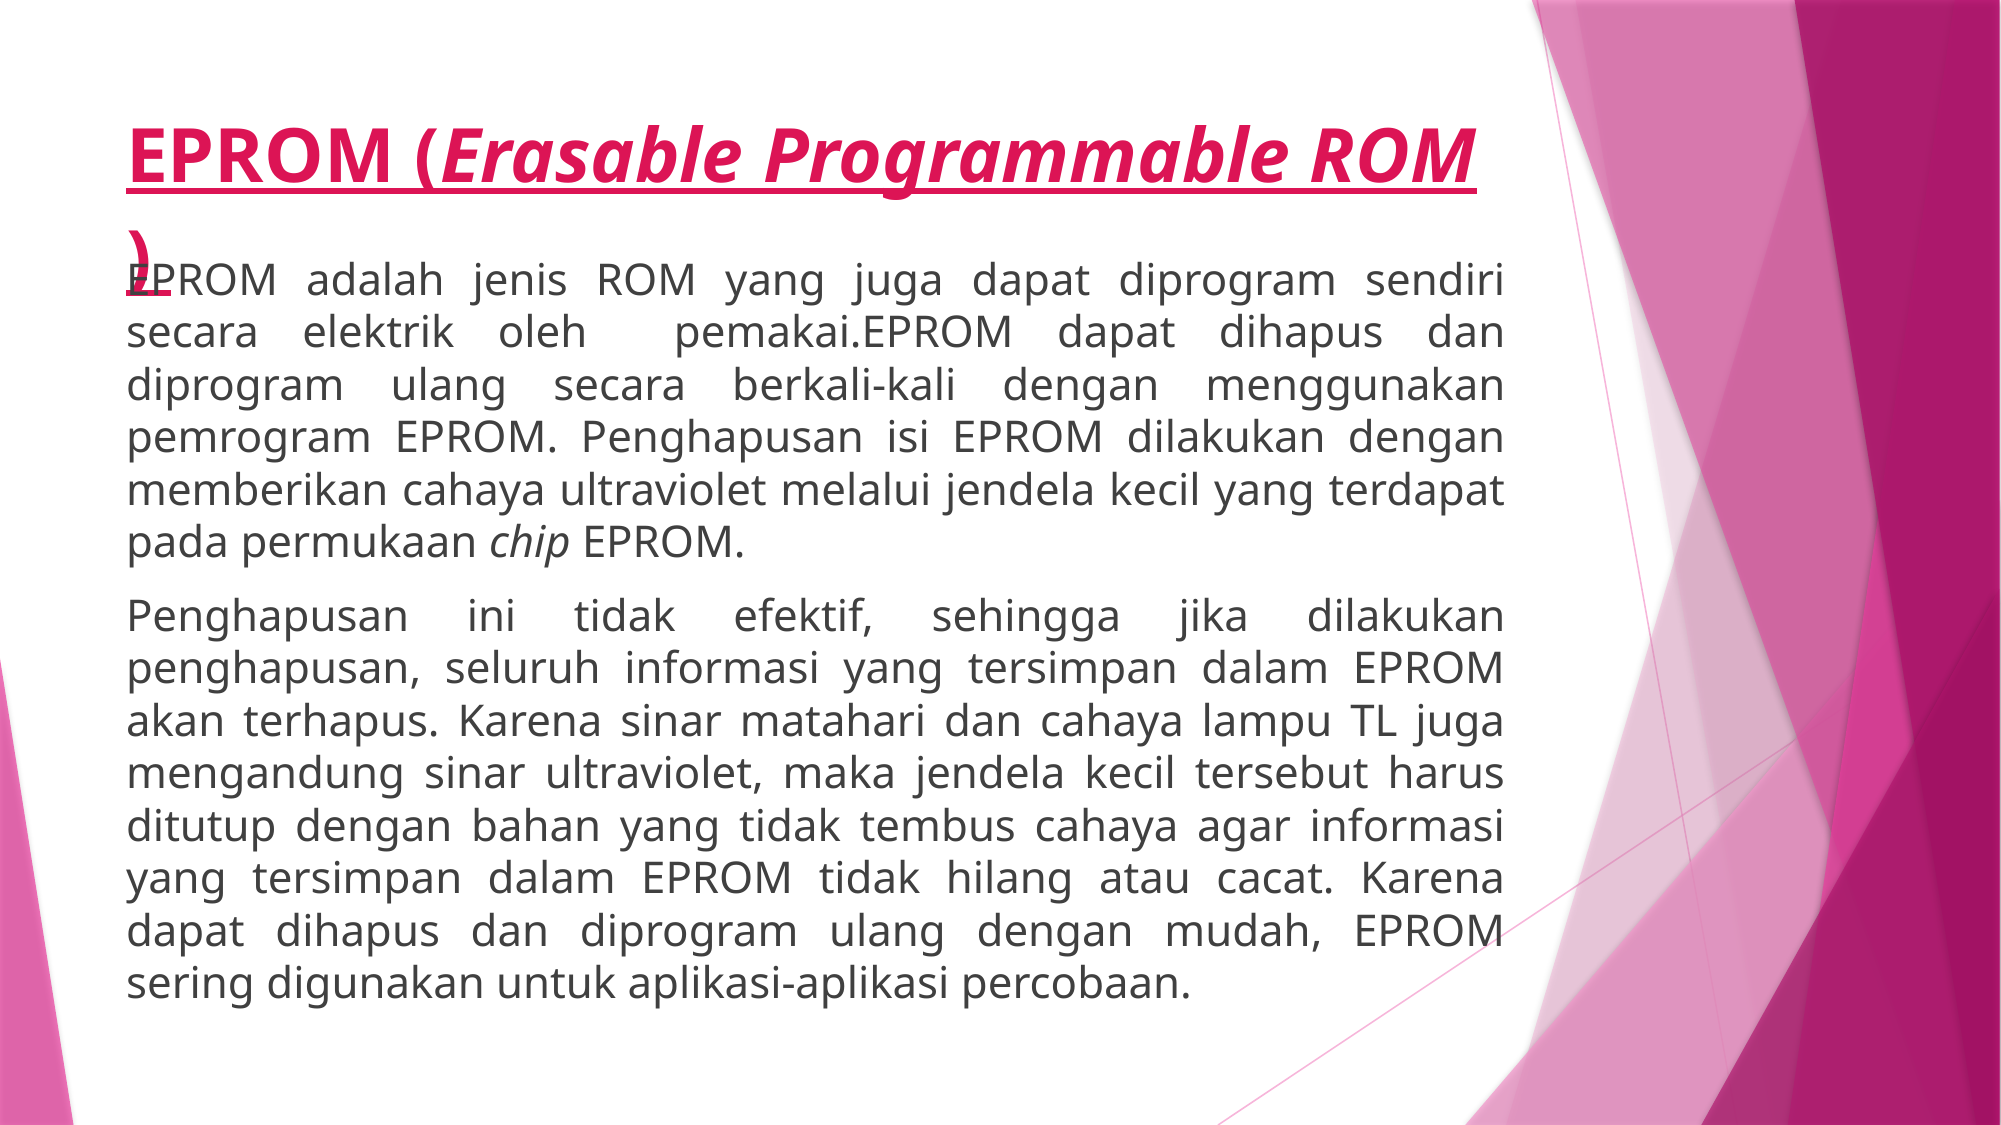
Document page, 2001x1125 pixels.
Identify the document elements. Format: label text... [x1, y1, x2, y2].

list EPROM adalah jenis ROM yang juga dapat diprogram sendiri secara elektrik oleh pemakai.EPROM dapat dihapus dan diprogram ulang secara berkali-kali dengan menggunakan pemrogram EPROM. Penghapusan isi EPROM dilakukan dengan memberikan cahaya ultraviolet melalui jendela kecil yang terdapat pada permukaan chip EPROM. Penghapusan ini tidak efektif, sehingga jika dilakukan penghapusan, seluruh informasi yang tersimpan dalam EPROM akan terhapus. Karena sinar matahari dan cahaya lampu TL juga mengandung sinar ultraviolet, maka jendela kecil tersebut harus ditutup dengan bahan yang tidak tembus cahaya agar informasi yang tersimpan dalam EPROM tidak hilang atau cacat. Karena dapat dihapus dan diprogram ulang dengan mudah, EPROM sering digunakan untuk aplikasi-aplikasi percobaan. [111, 244, 1522, 881]
title EPROM (Erasable Programmable ROM) [111, 99, 1522, 244]
